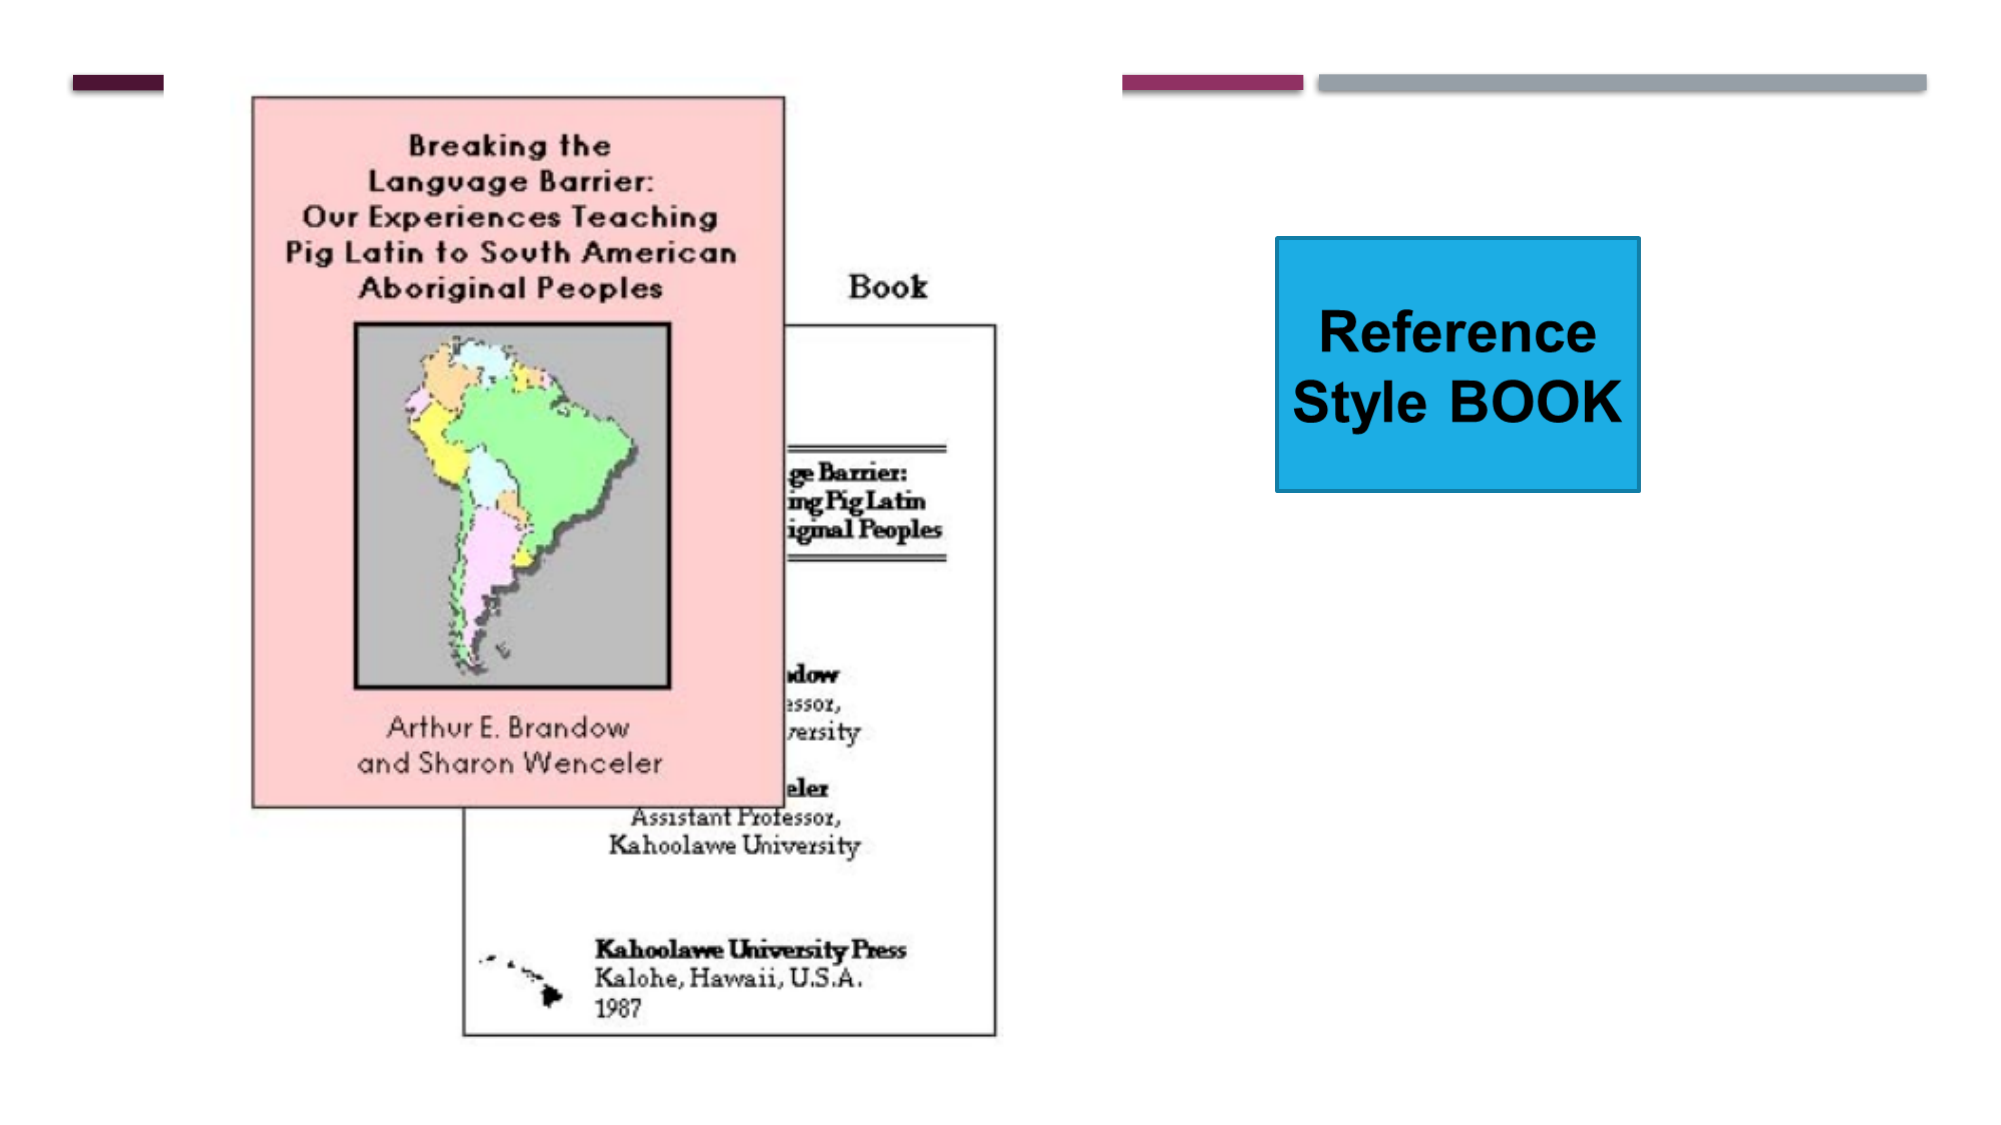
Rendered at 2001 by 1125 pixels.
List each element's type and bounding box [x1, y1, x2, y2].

picture [163, 49, 1123, 1076]
picture [1256, 236, 1676, 494]
